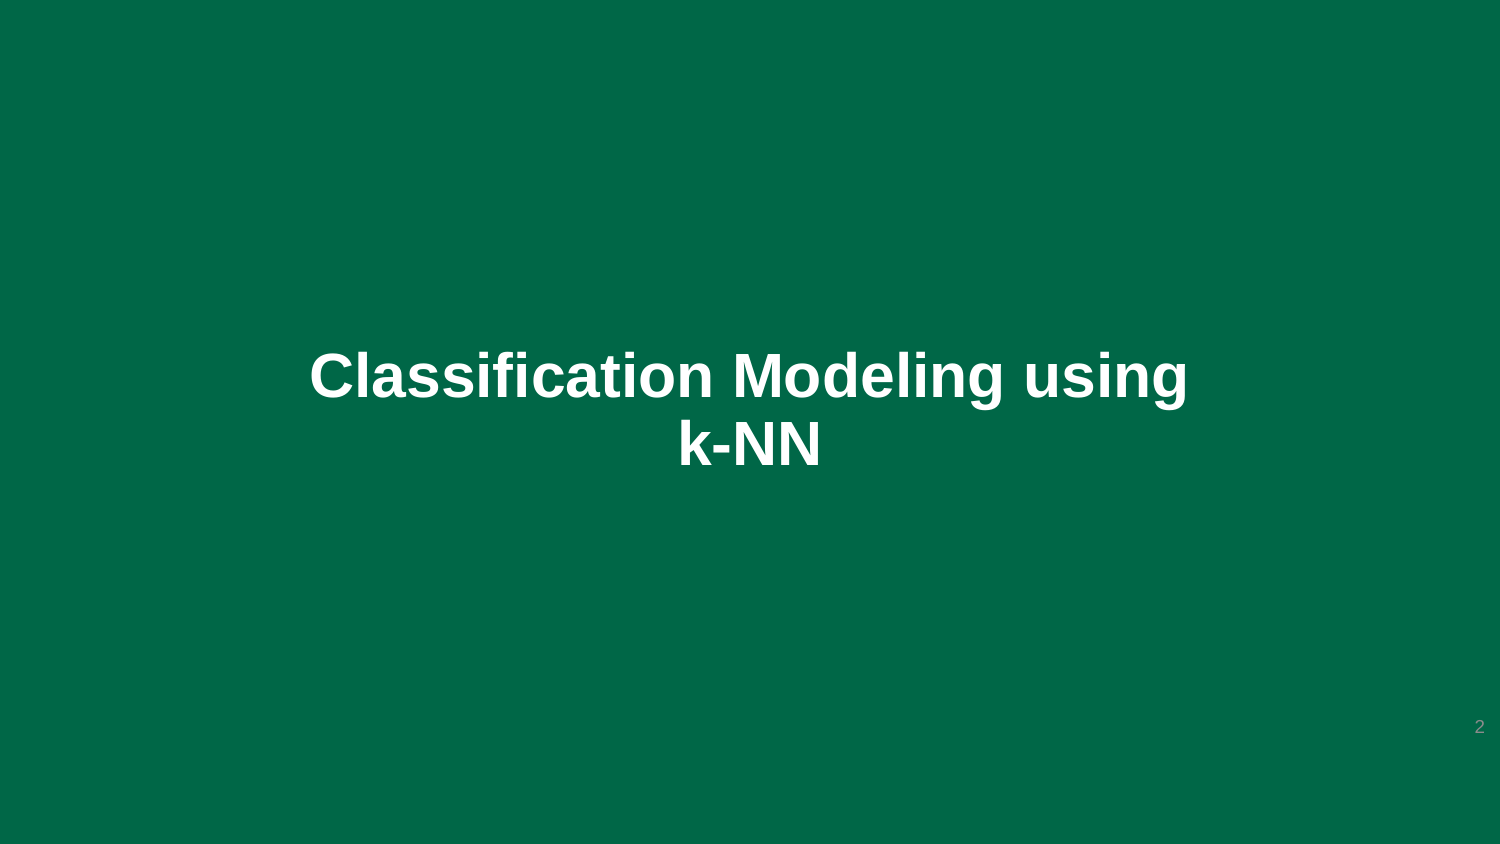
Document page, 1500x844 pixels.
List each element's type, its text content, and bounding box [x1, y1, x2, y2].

title Classification Modeling using k-NN [103, 329, 1397, 493]
slide_number 2 [1149, 703, 1500, 749]
